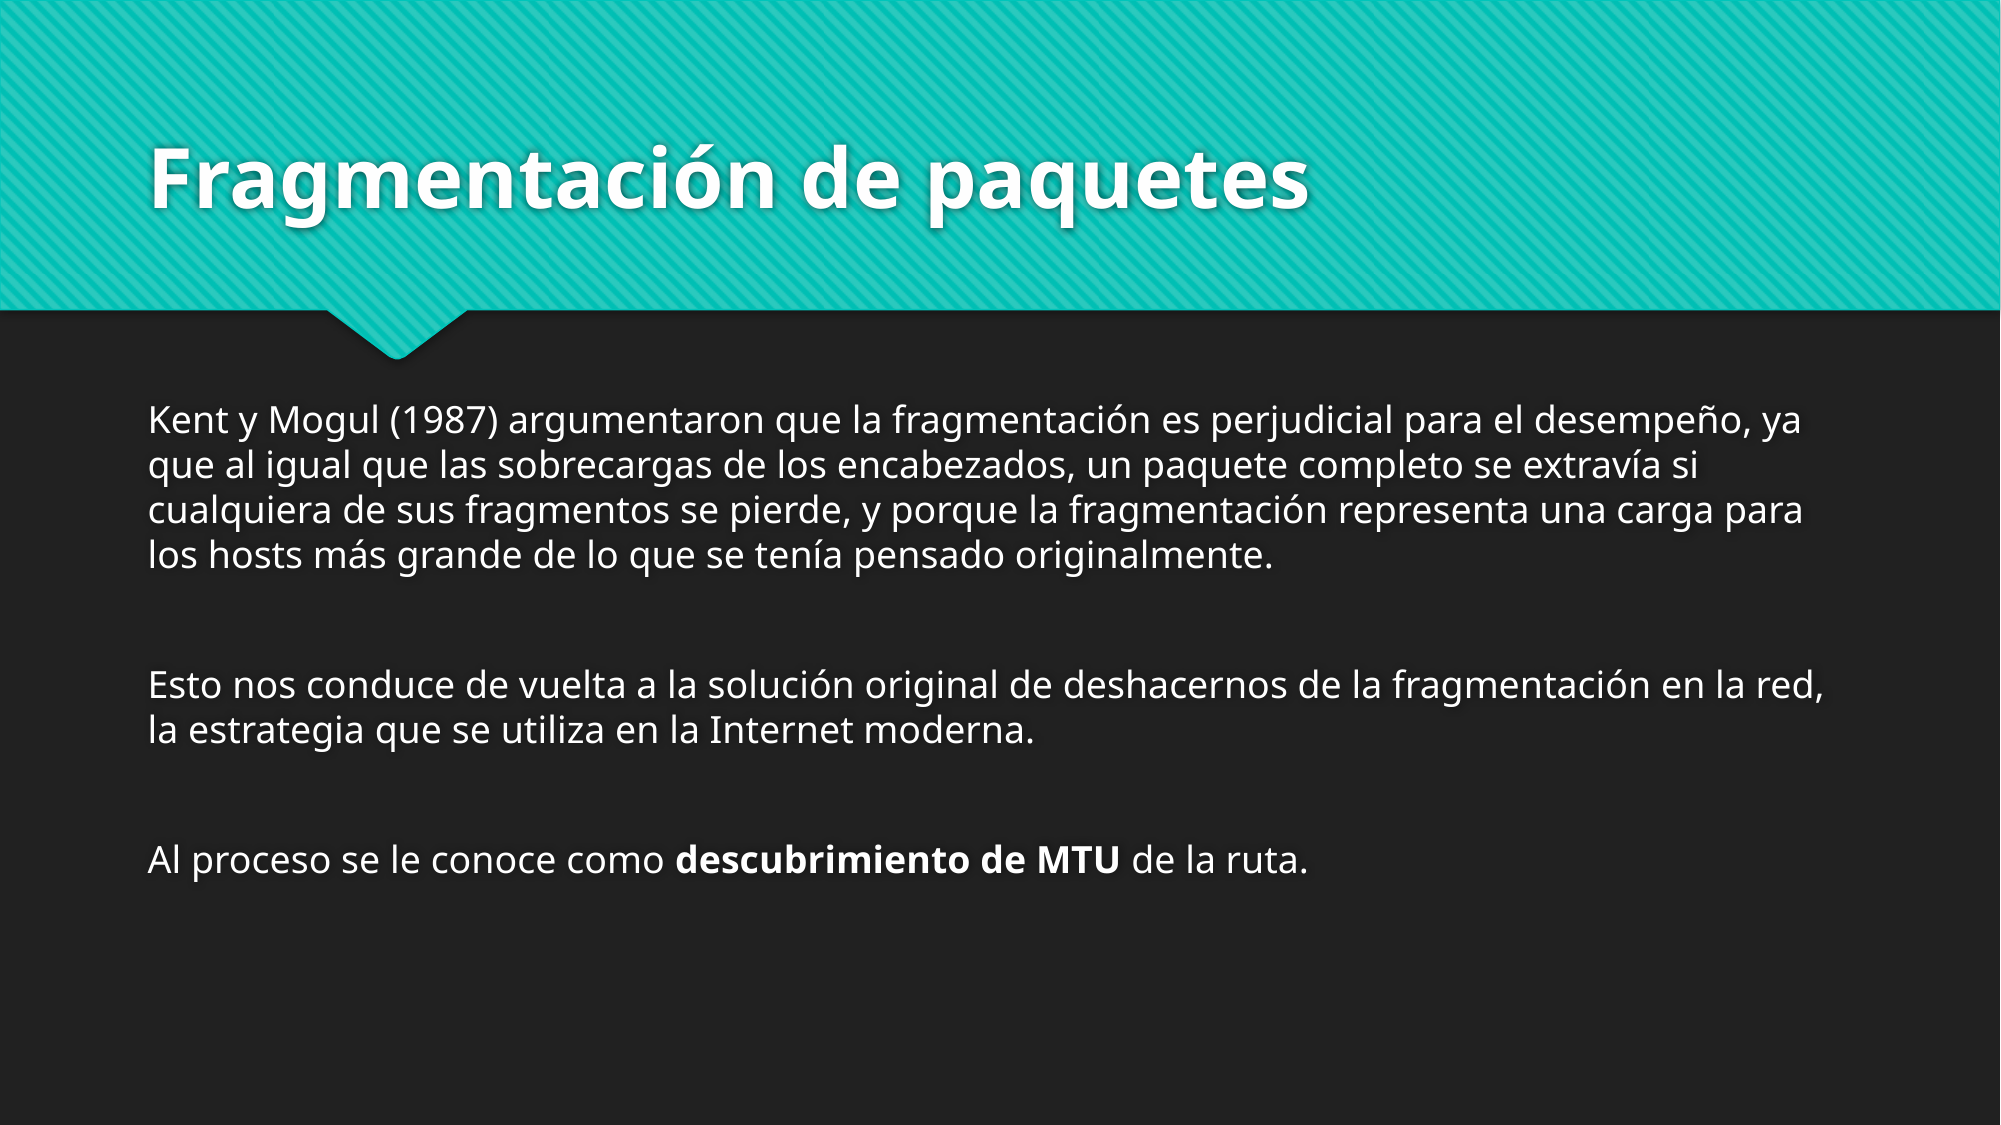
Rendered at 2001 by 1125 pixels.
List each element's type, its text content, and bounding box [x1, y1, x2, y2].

picture [1, 1, 1999, 357]
list Kent y Mogul (1987) argumentaron que la fragmentación es perjudicial para el desempeño, ya que al igual que las sobrecargas de los encabezados, un paquete completo se extravía si cualquiera de sus fragmentos se pierde, y porque la fragmentación representa una carga para los hosts más grande de lo que se tenía pensado originalmente. Esto nos conduce de vuelta a la solución original de deshacernos de la fragmentación en la red, la estrategia que se utiliza en la Internet moderna. Al proceso se le conoce como descubrimiento de MTU de la ruta. [132, 568, 1865, 1125]
title Fragmentación de paquetes [132, 73, 1868, 233]
